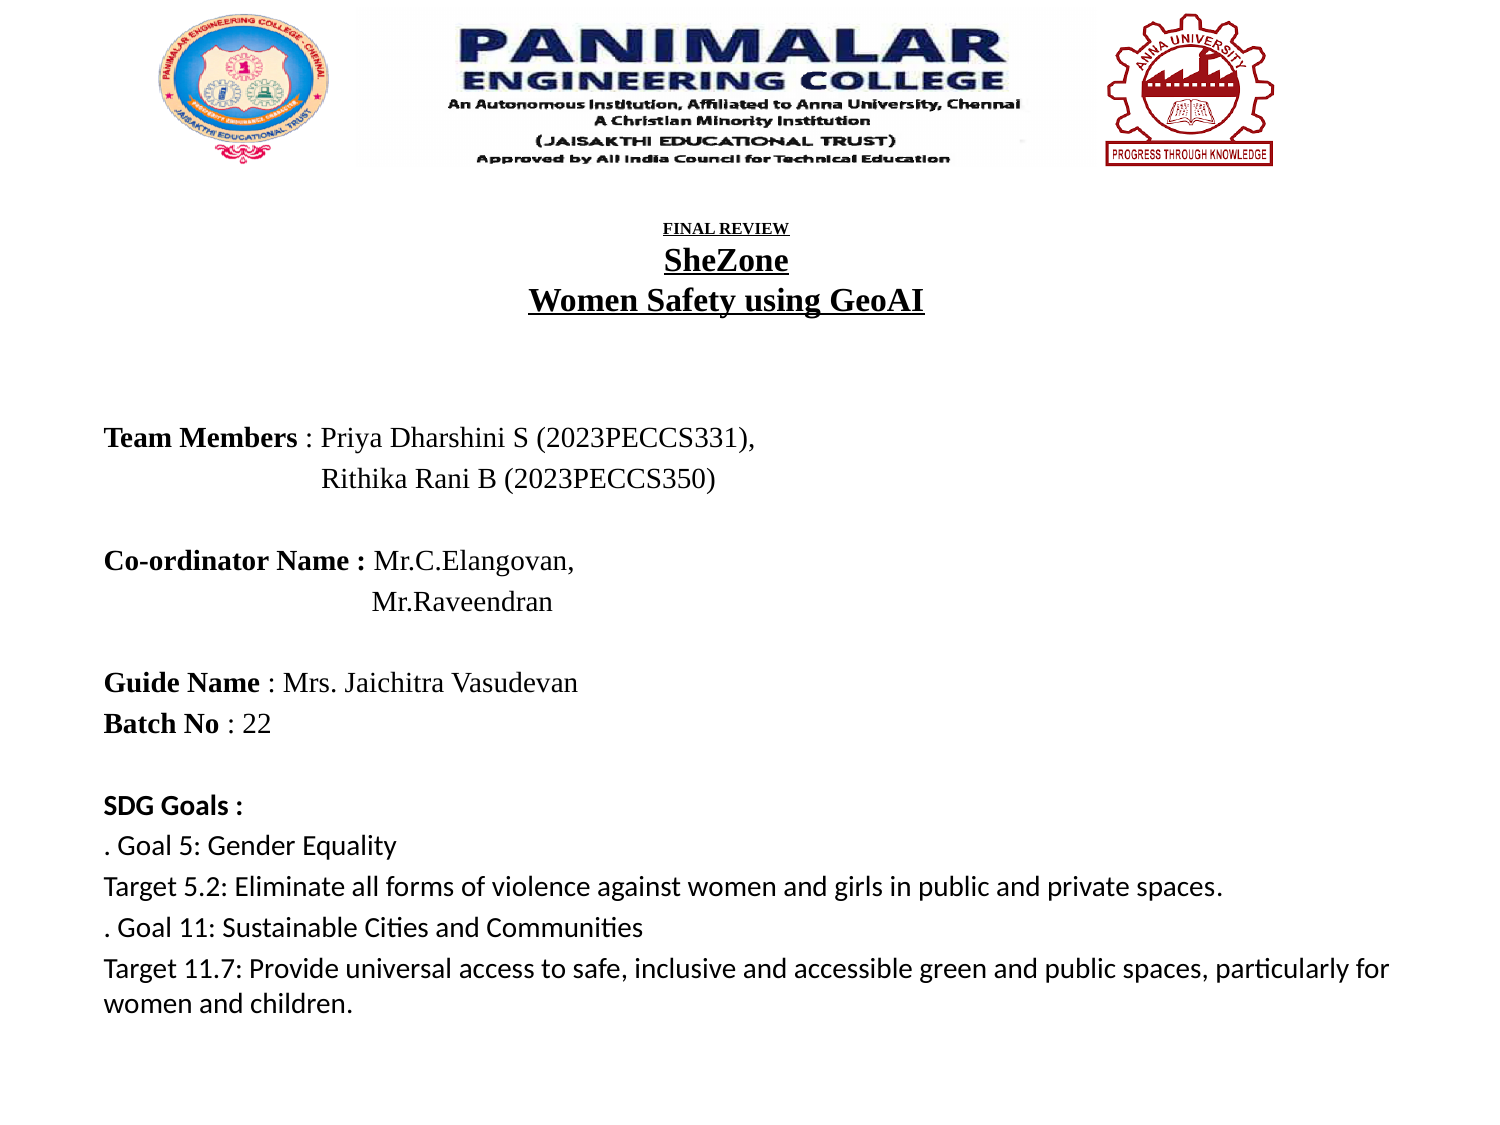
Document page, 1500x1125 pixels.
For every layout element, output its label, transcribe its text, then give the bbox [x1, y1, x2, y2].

title FINAL REVIEW SheZone Women Safety using GeoAI [51, 208, 1402, 327]
list Team Members : Priya Dharshini S (2023PECCS331), Rithika Rani B (2023PECCS350) Co-ordinator Name : Mr.C.Elangovan, Mr.Raveendran Guide Name : Mrs. Jaichitra Vasudevan Batch No : 22 SDG Goals : . Goal 5: Gender Equality Target 5.2: Eliminate all forms of violence against women and girls in public and private spaces. . Goal 11: Sustainable Cities and Communities Target 11.7: Provide universal access to safe, inclusive and accessible green and public spaces, particularly for women and children. [88, 385, 1425, 1053]
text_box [135, 6, 1275, 167]
